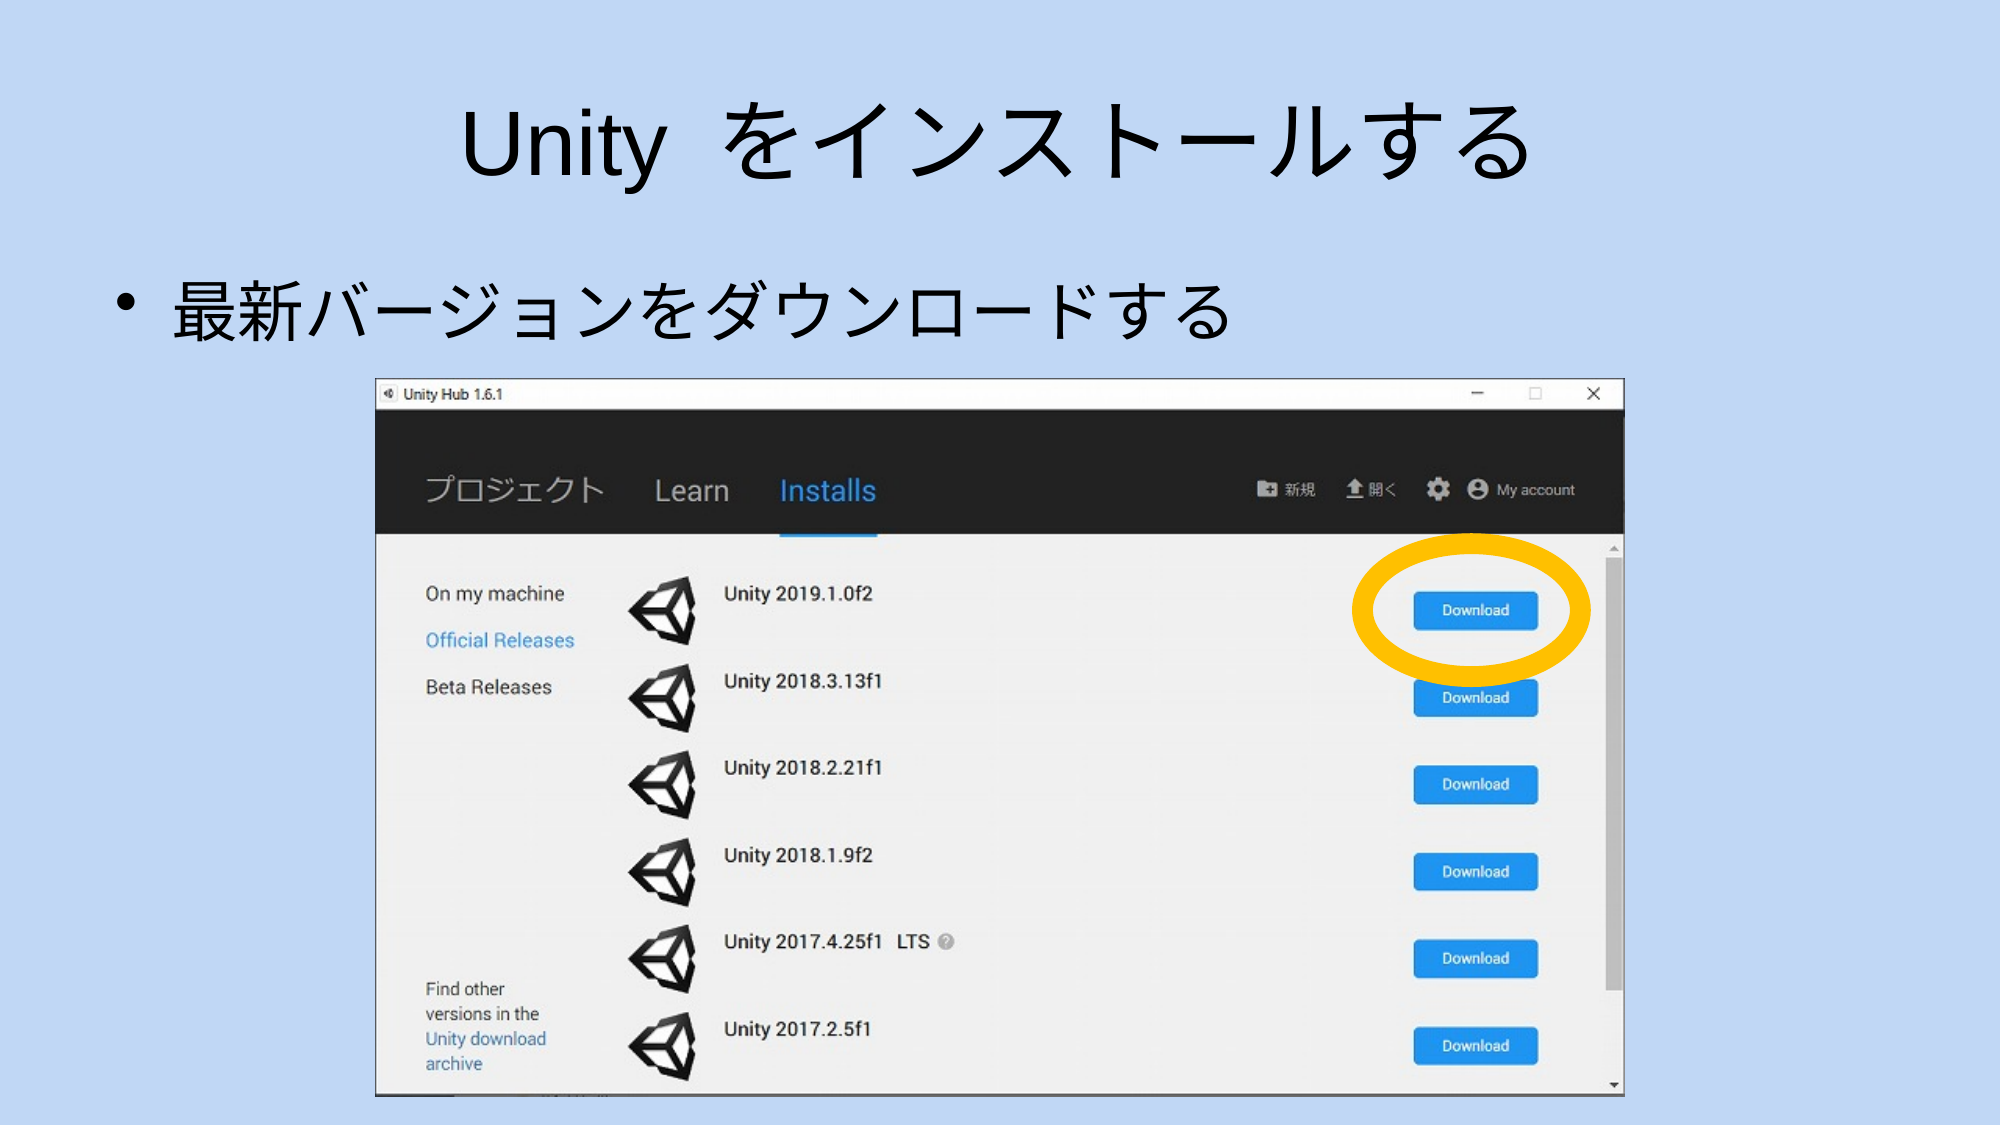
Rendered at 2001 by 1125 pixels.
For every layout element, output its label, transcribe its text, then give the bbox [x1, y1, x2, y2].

list 最新バージョンをダウンロードする [99, 262, 1901, 1006]
slide_number [1433, 1024, 1901, 1103]
title Unity をインストールする [99, 44, 1901, 233]
picture [374, 378, 1625, 1097]
